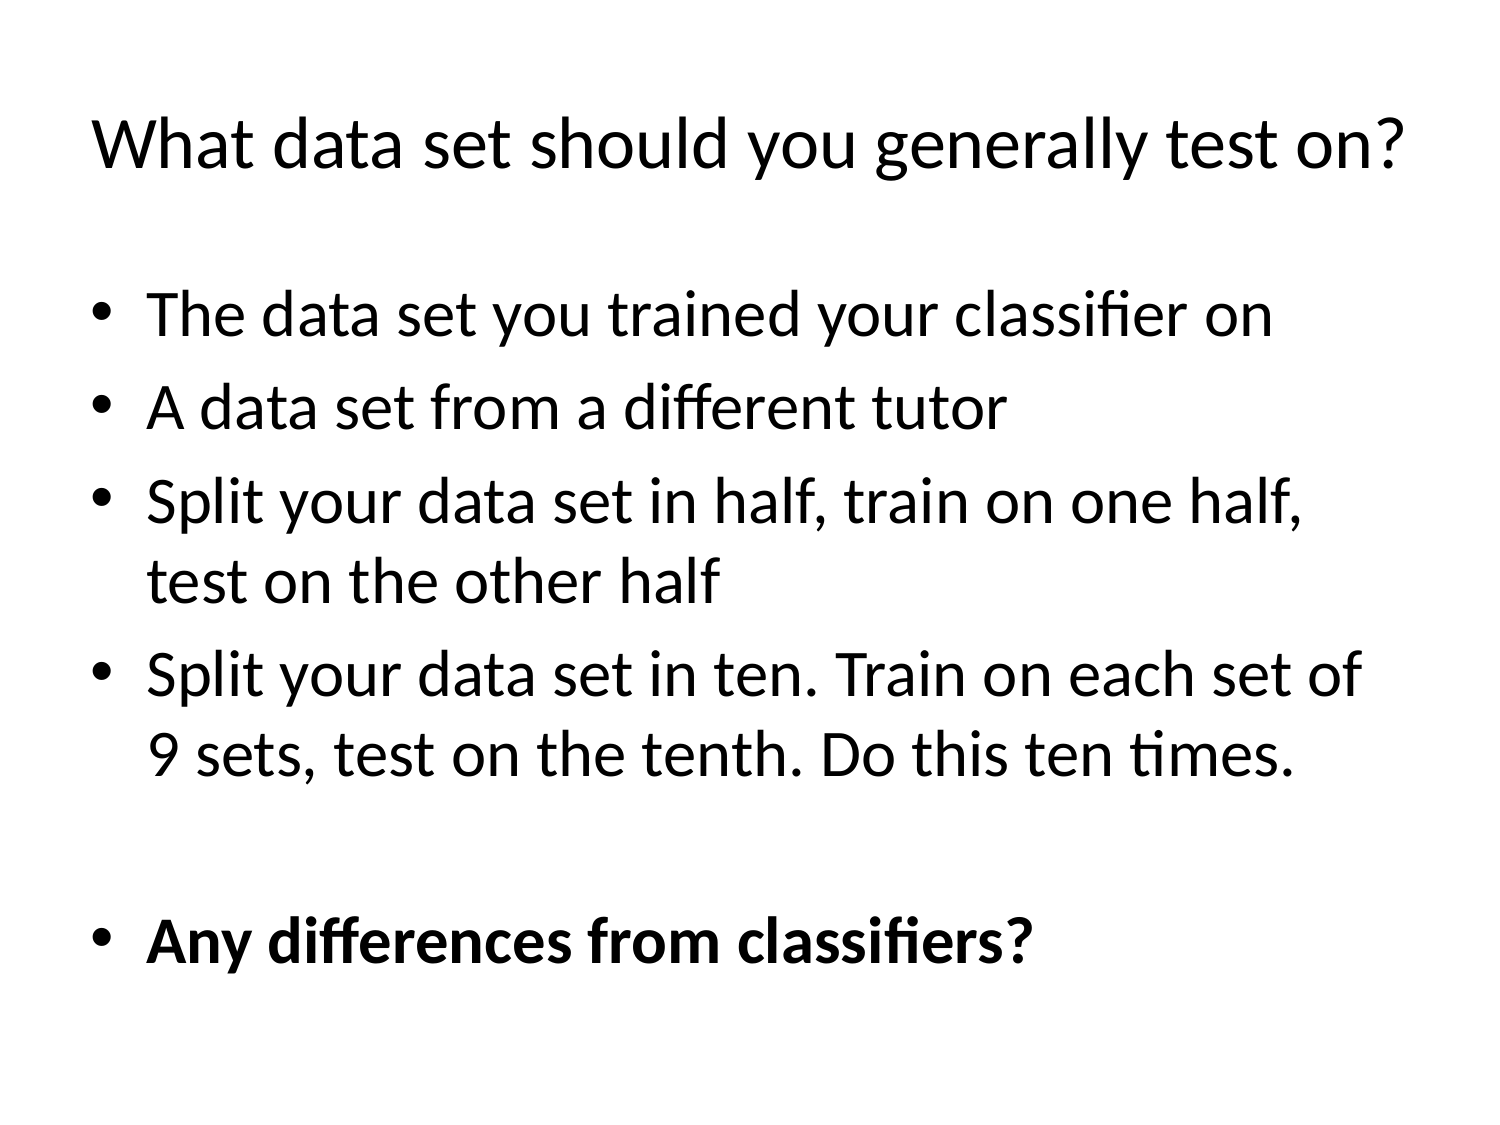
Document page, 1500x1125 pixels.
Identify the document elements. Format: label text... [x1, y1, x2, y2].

list The data set you trained your classifier on A data set from a different tutor Split your data set in half, train on one half, test on the other half Split your data set in ten. Train on each set of 9 sets, test on the tenth. Do this ten times. Any differences from classifiers? [75, 262, 1425, 1005]
title What data set should you generally test on? [75, 45, 1425, 233]
